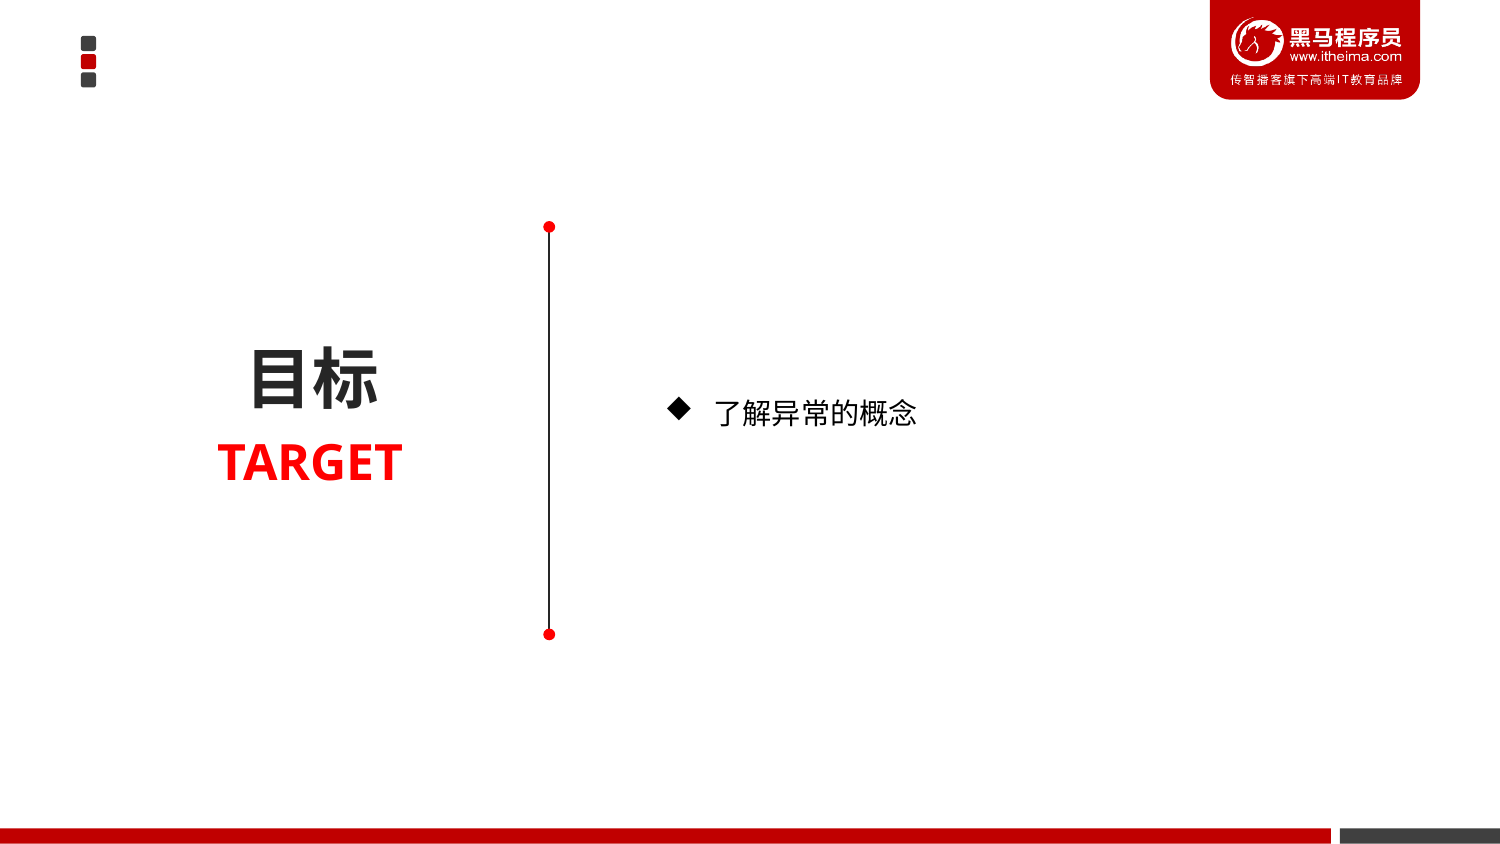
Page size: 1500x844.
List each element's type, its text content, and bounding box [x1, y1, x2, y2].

text_box [541, 628, 558, 643]
text_box 目标 [171, 315, 454, 449]
text_box TARGET [206, 422, 544, 507]
text_box [541, 219, 558, 234]
text_box 了解异常的概念 [649, 352, 933, 438]
picture [1212, 8, 1421, 94]
